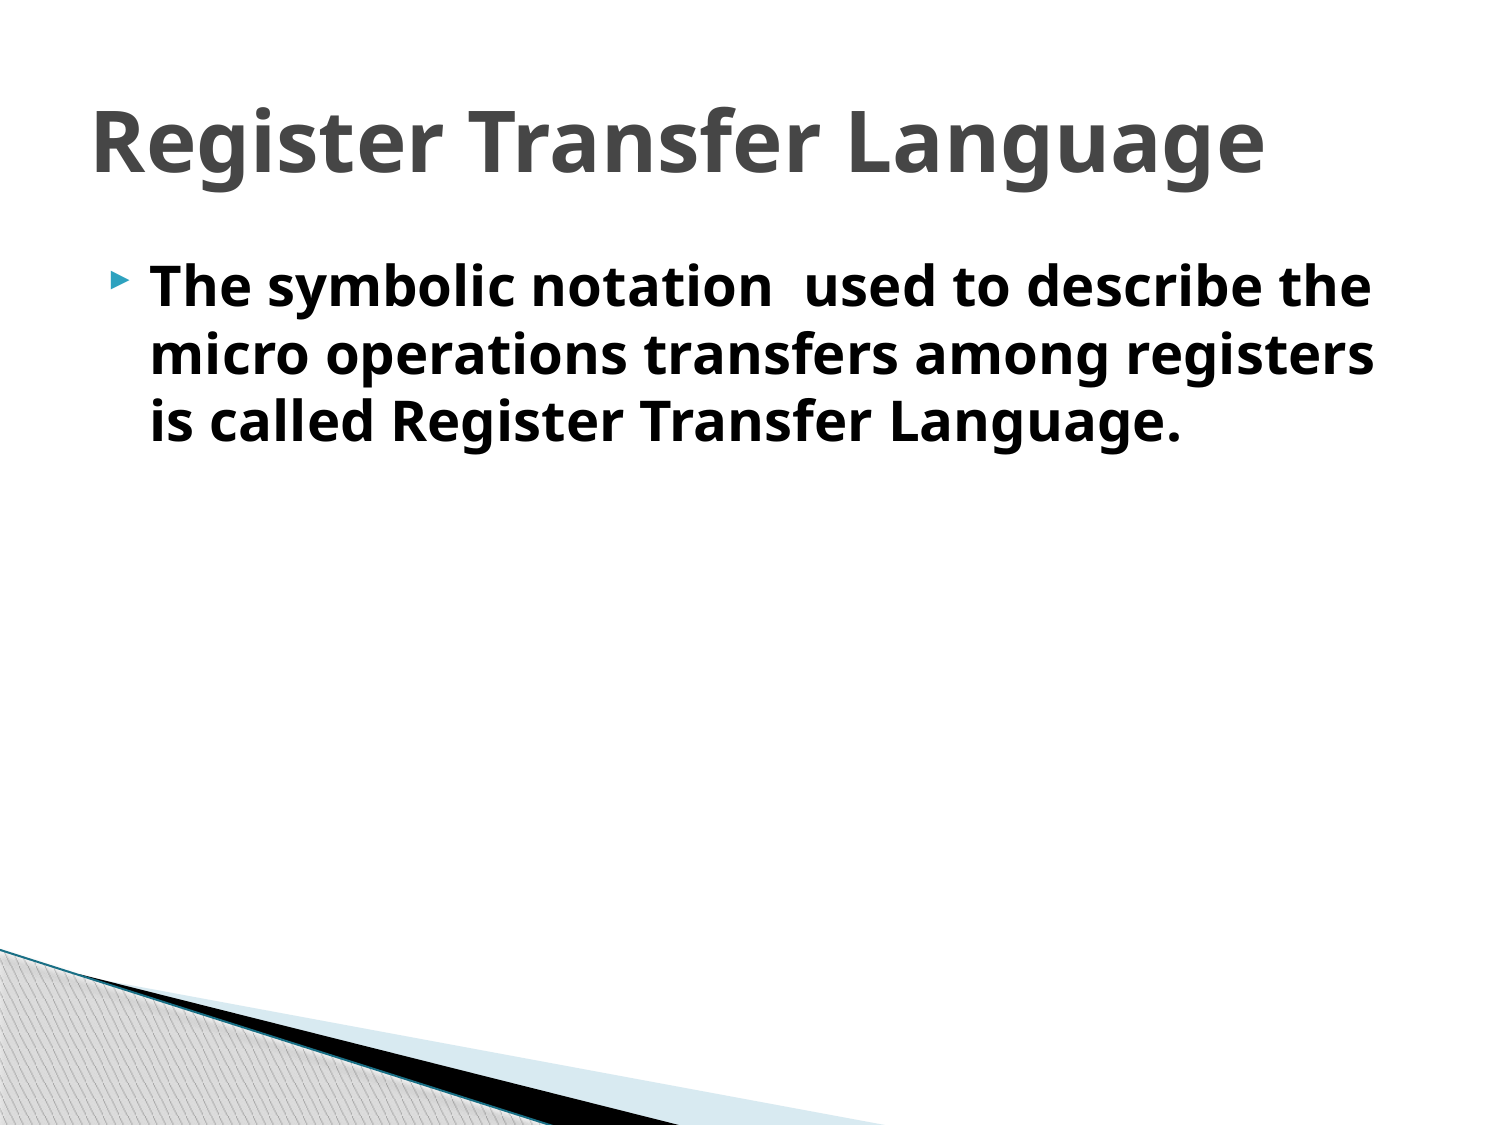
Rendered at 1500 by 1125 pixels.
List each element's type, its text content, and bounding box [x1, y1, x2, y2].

list The symbolic notation used to describe the micro operations transfers among registers is called Register Transfer Language. [75, 243, 1425, 986]
title Register Transfer Language [75, 45, 1425, 233]
